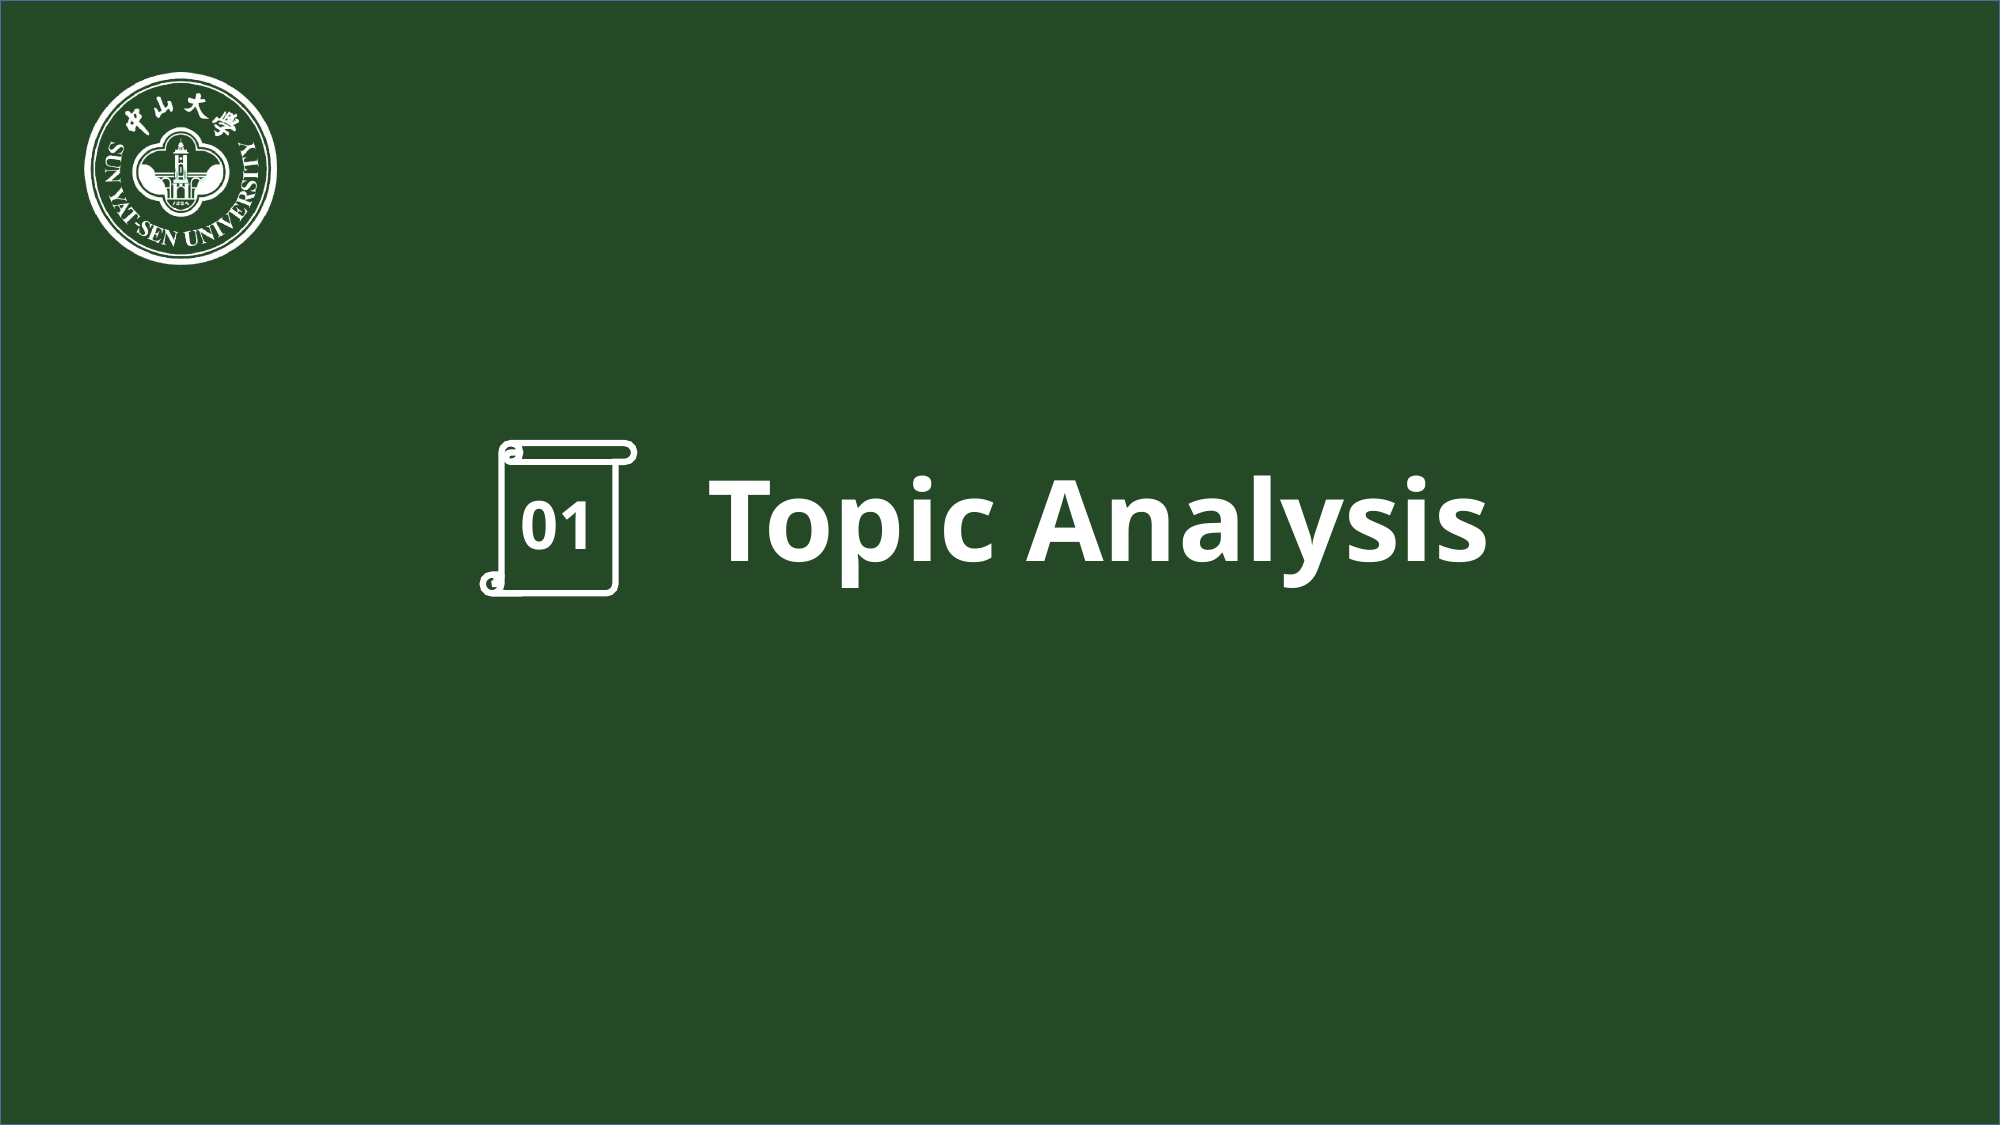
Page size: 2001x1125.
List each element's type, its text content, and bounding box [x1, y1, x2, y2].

text_box [0, 0, 2000, 1125]
text_box Topic Analysis [618, 330, 1581, 703]
picture [84, 72, 277, 265]
text_box 01 [481, 442, 636, 595]
